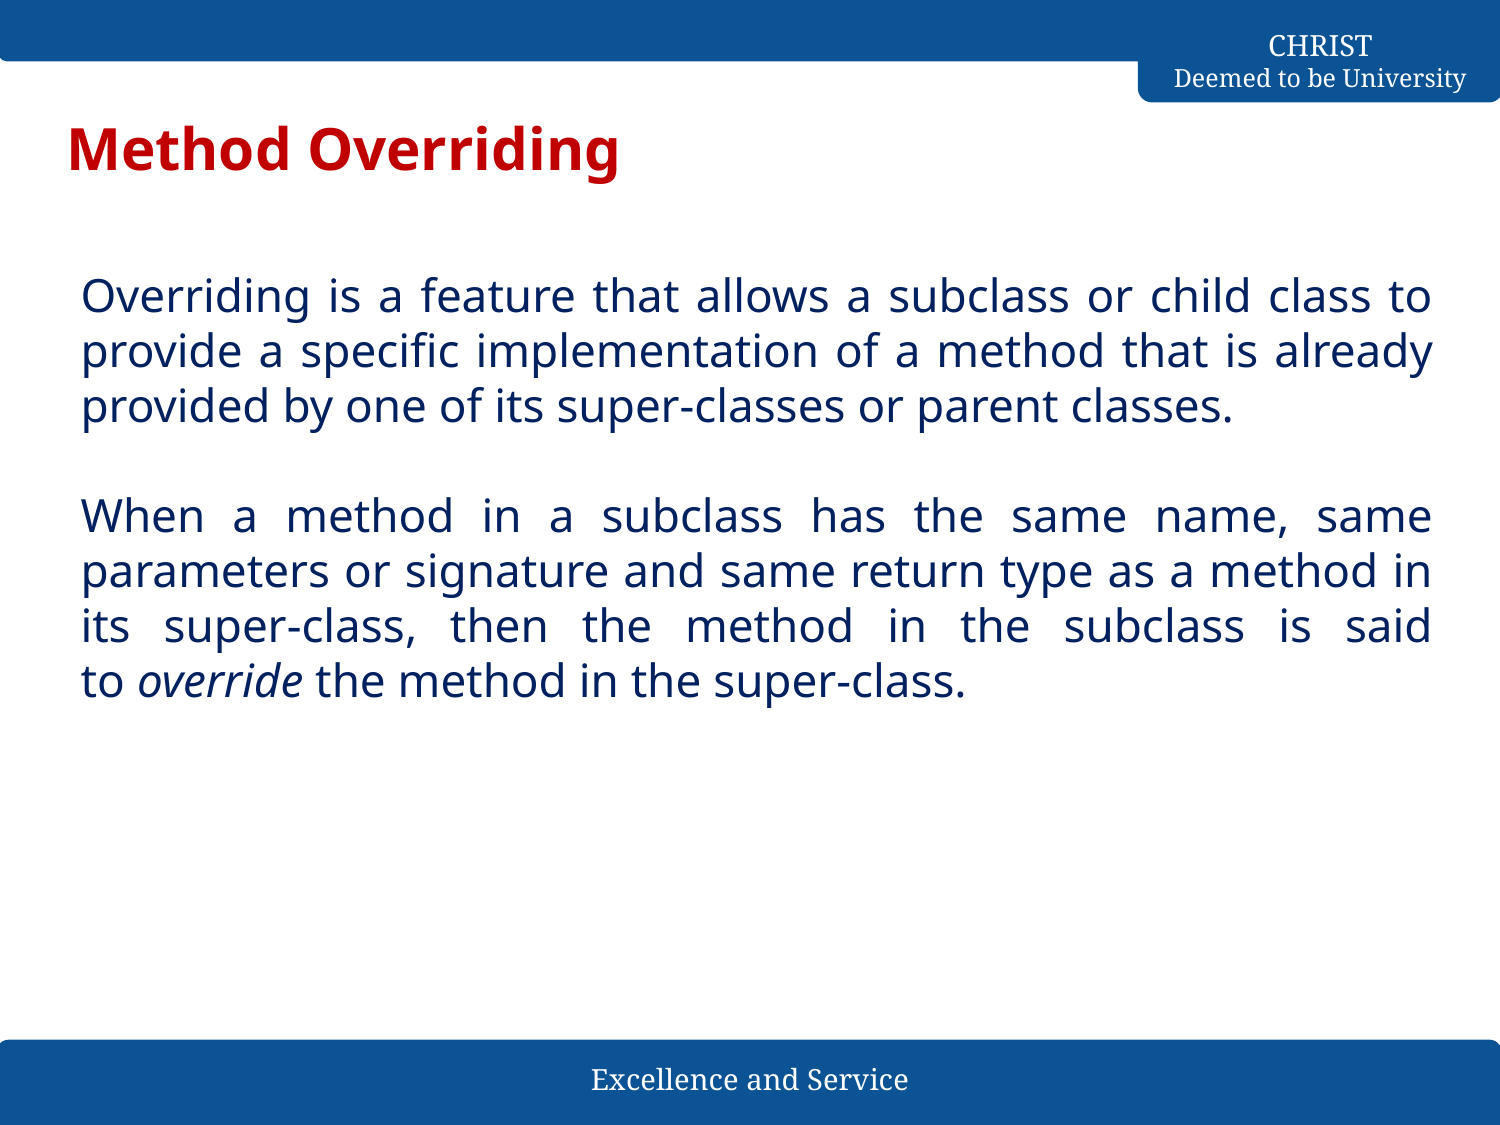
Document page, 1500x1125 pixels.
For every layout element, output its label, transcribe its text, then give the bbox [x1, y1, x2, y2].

list Overriding is a feature that allows a subclass or child class to provide a specific implementation of a method that is already provided by one of its super-classes or parent classes. When a method in a subclass has the same name, same parameters or signature and same return type as a method in its super-class, then the method in the subclass is said to override the method in the super-class. [51, 252, 1449, 1000]
title Method Overriding [51, 97, 1449, 223]
